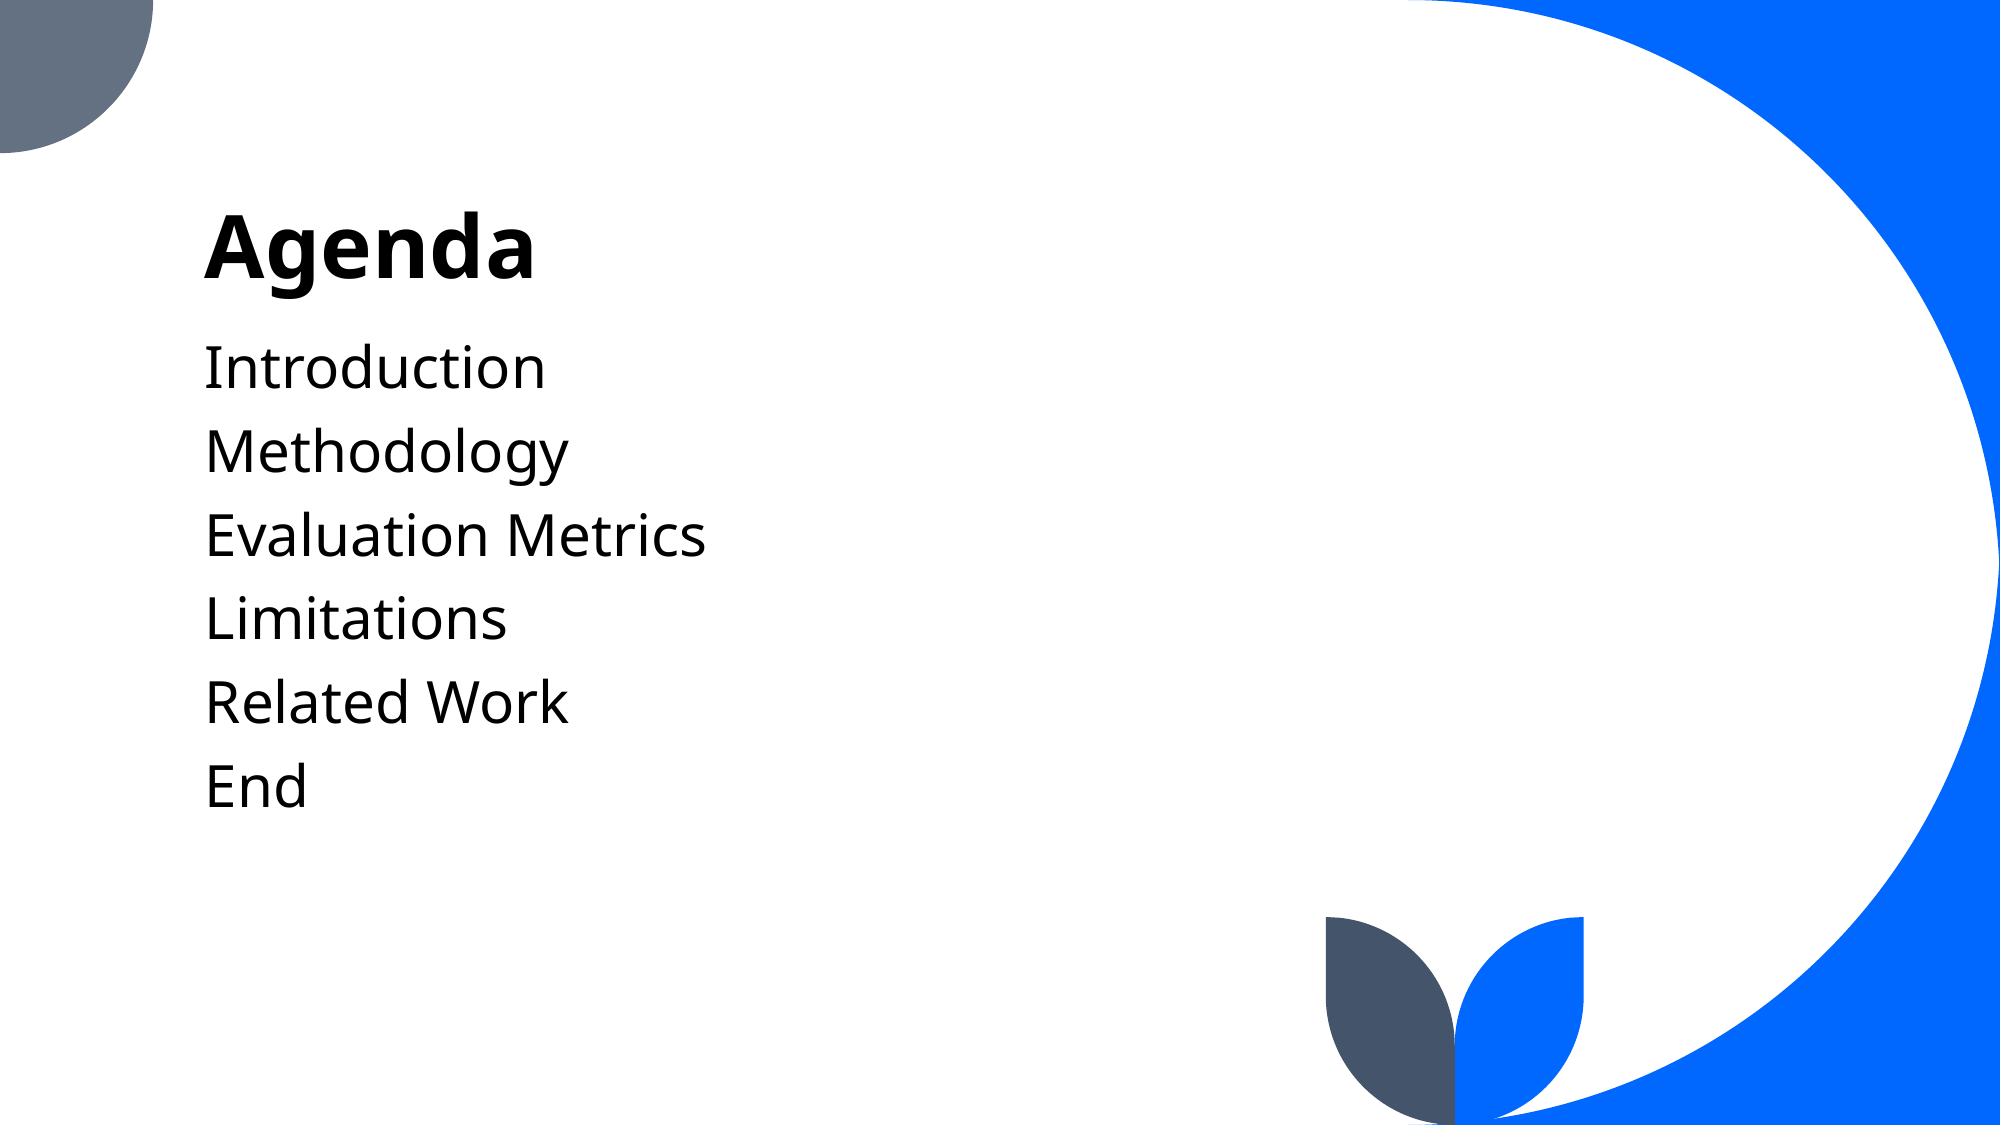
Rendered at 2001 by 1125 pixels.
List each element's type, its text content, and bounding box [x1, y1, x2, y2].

title Agenda [190, 16, 1795, 303]
list Introduction Methodology Evaluation Metrics Limitations Related Work End [190, 330, 1795, 884]
